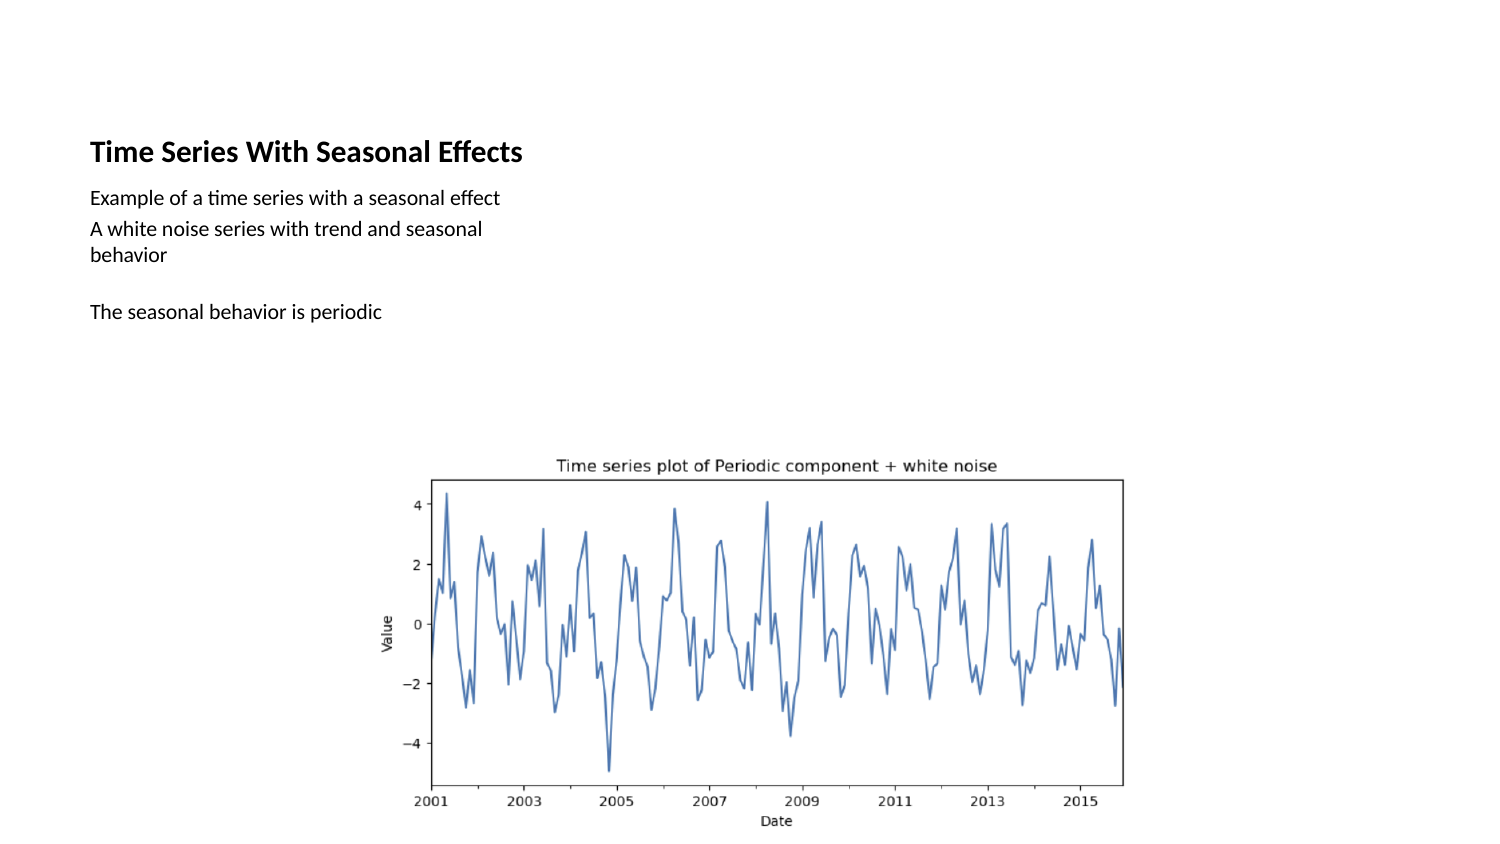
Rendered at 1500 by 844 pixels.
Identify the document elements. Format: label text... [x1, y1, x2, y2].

picture [381, 451, 1133, 832]
list Example of a time series with a seasonal effect A white noise series with trend and seasonal behavior The seasonal behavior is periodic [75, 176, 569, 754]
title Time Series With Seasonal Effects [75, 33, 569, 176]
